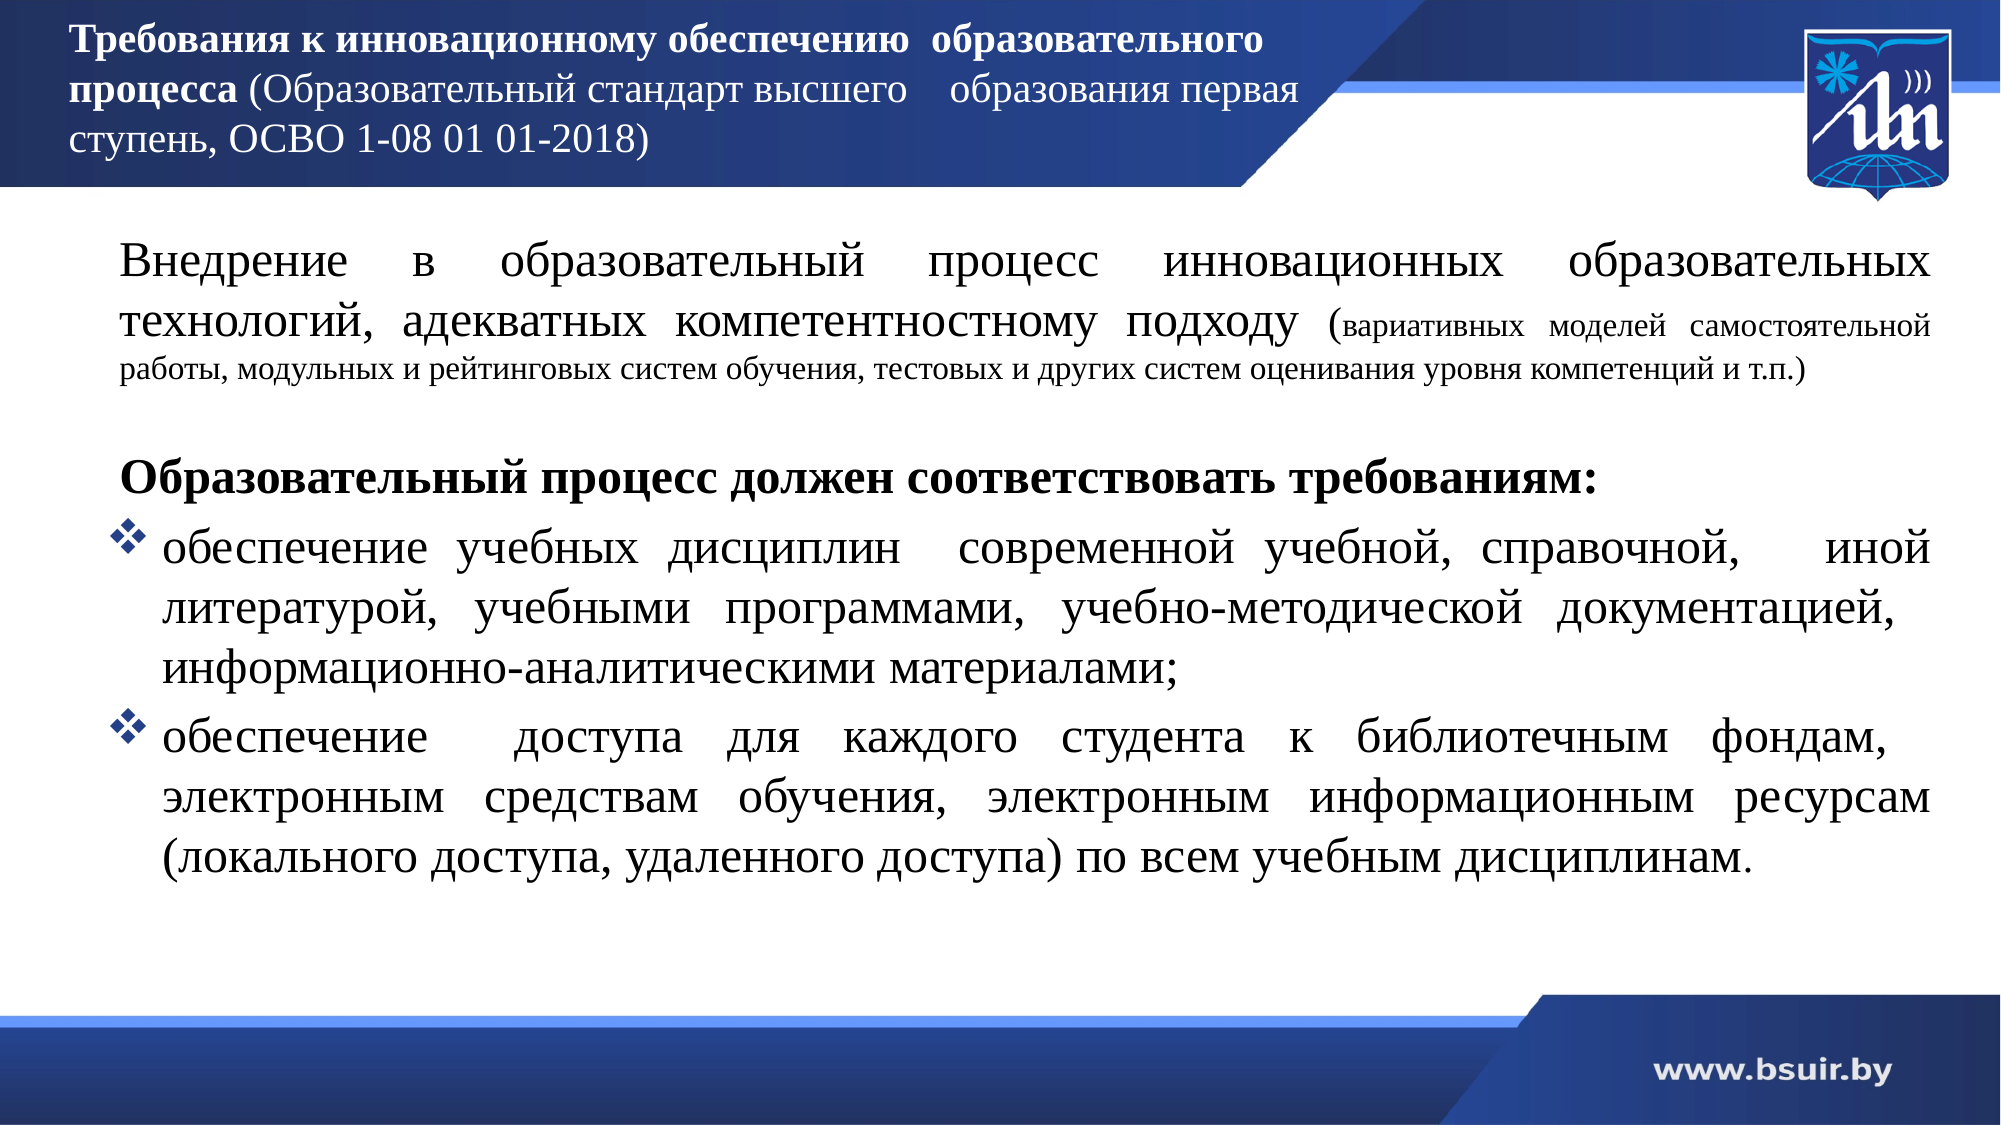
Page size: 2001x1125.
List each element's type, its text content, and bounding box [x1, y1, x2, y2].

list Внедрение в образовательный процесс инновационных образовательных технологий, адекватных компетентностному подходу (вариативных моделей самостоятельной работы, модульных и рейтинговых систем обучения, тестовых и других систем оценивания уровня компетенций и т.п.) Образовательный процесс должен соответствовать требованиям: обеспечение учебных дисциплин современной учебной, справочной, иной литературой, учебными программами, учебно-методической документацией, информационно-аналитическими материалами; обеспечение доступа для каждого студента к библиотечным фондам, электронным средствам обучения, электронным информационным ресурсам (локального доступа, удаленного доступа) по всем учебным дисциплинам. [90, 219, 1947, 904]
title Требования к инновационному обеспечению образовательного процесса (Образовательный стандарт высшего образования первая ступень, ОСВО 1-08 01 01-2018) [53, 0, 1331, 173]
picture [0, 0, 2001, 1125]
